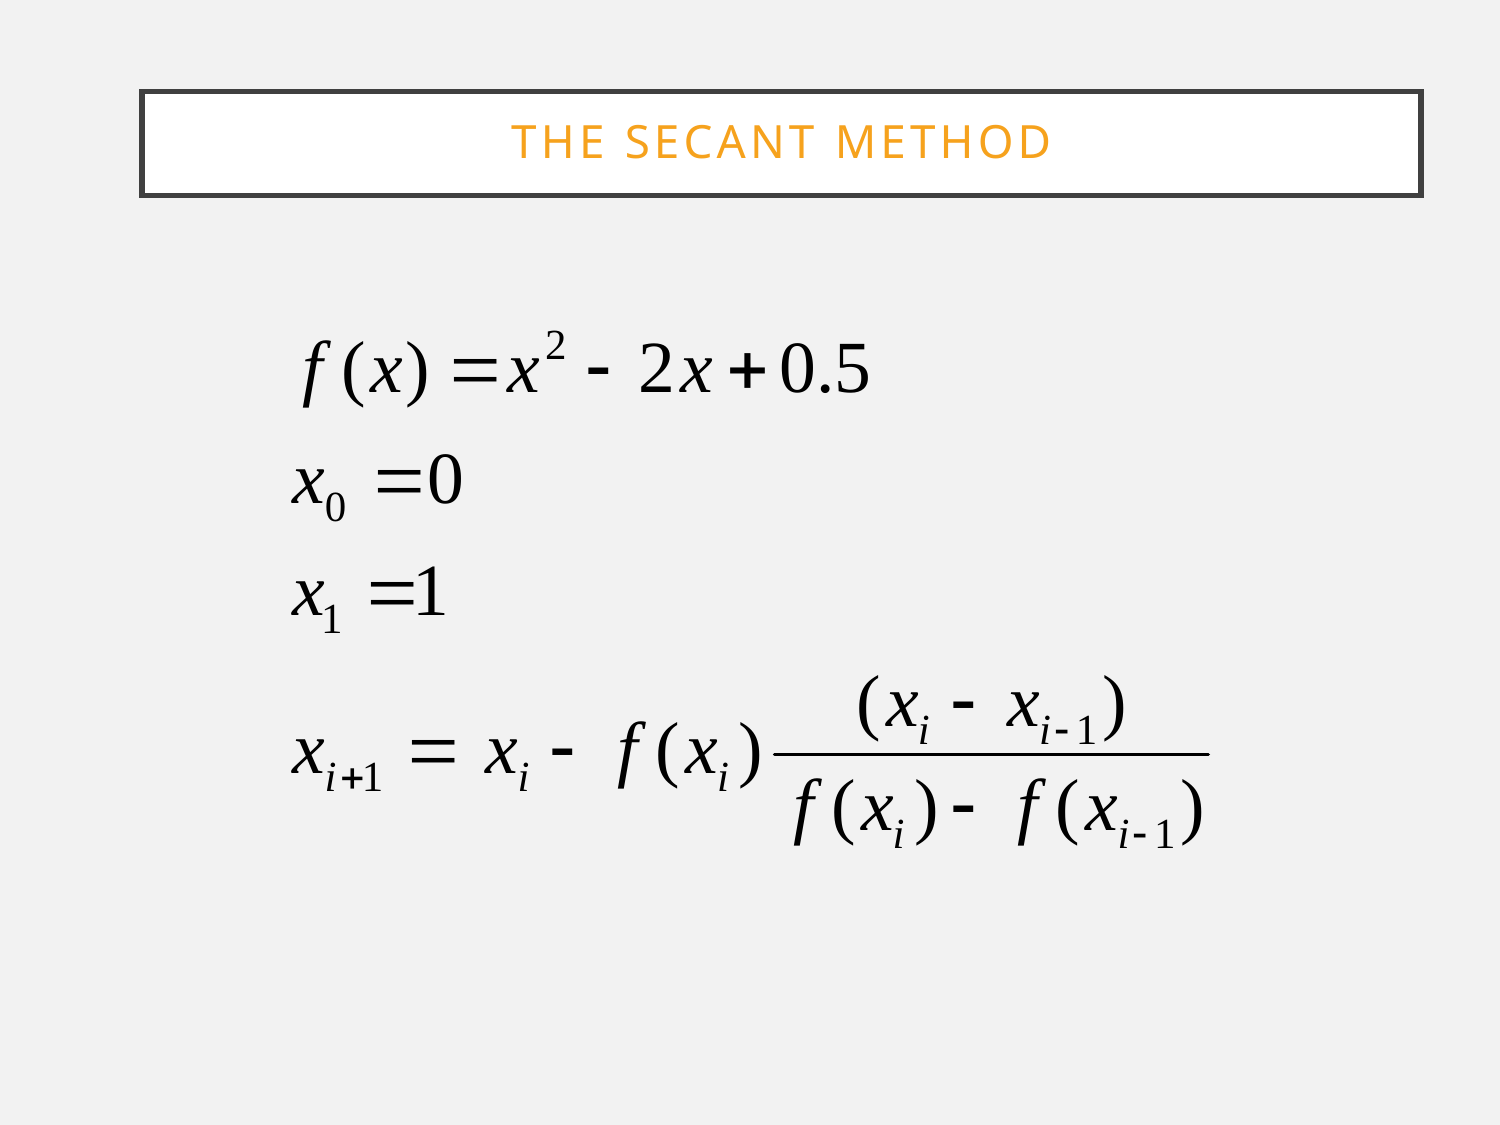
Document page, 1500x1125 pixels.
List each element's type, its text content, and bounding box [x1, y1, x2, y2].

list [278, 312, 1222, 865]
title The Secant method [139, 89, 1424, 198]
